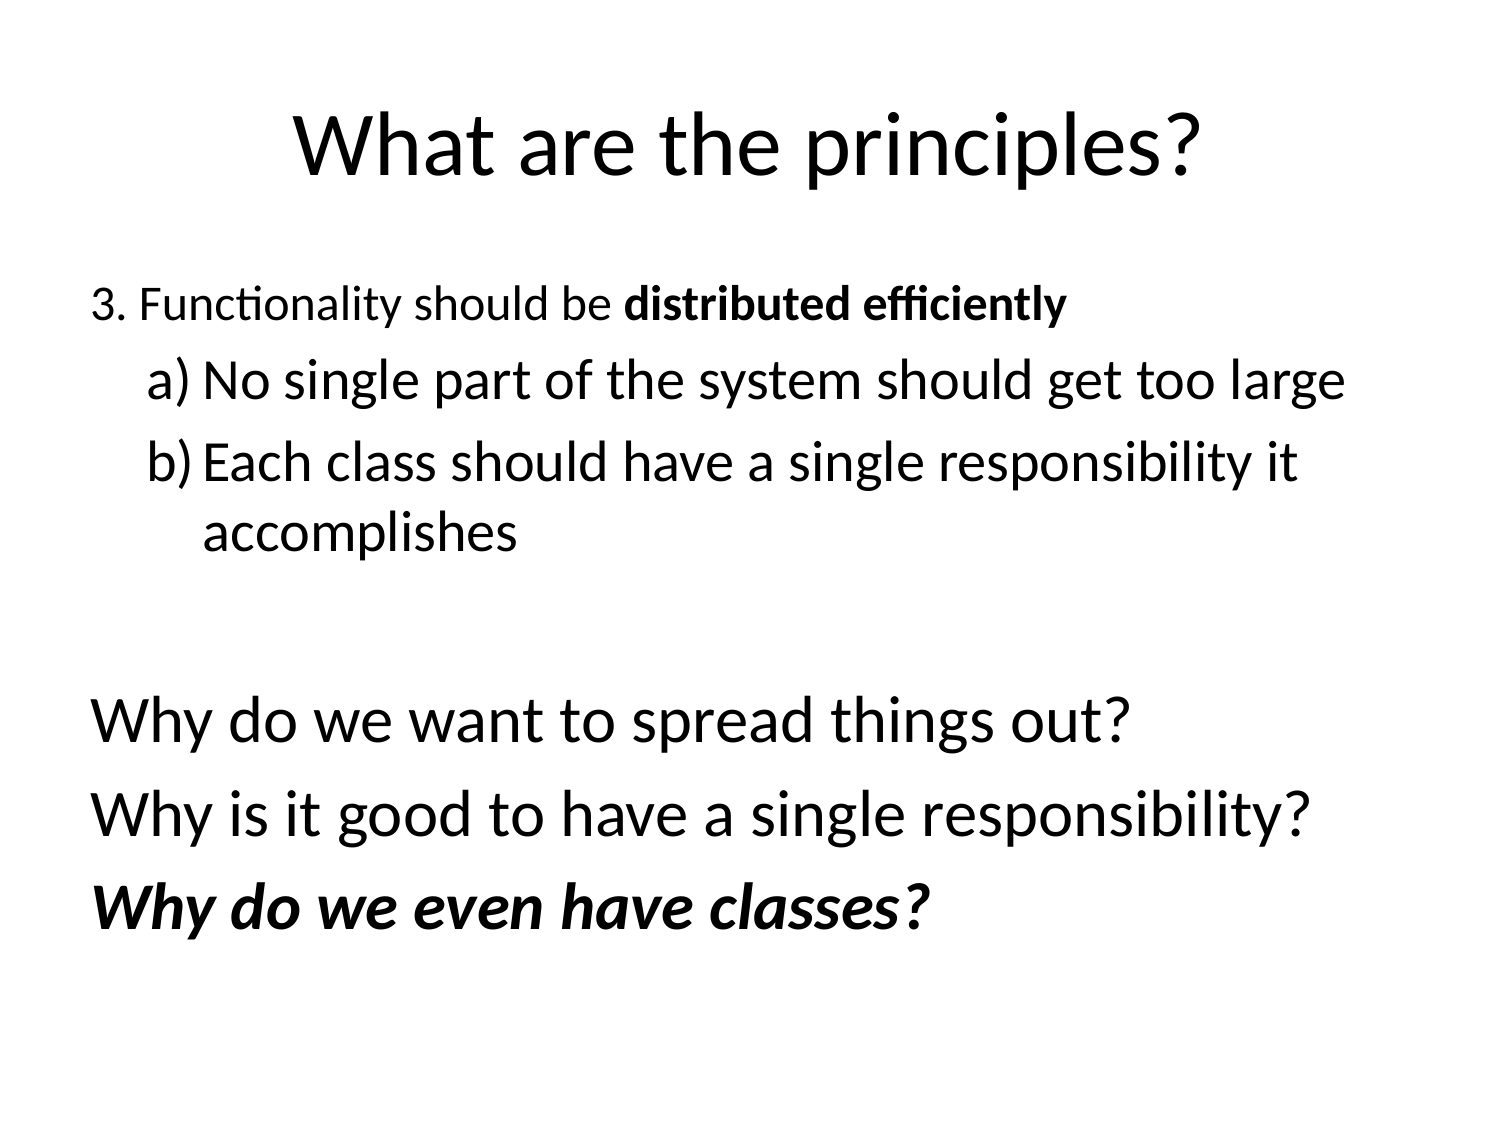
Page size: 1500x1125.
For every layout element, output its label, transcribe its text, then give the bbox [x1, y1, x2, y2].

title What are the principles? [75, 45, 1425, 233]
list 3. Functionality should be distributed efficiently No single part of the system should get too large Each class should have a single responsibility it accomplishes Why do we want to spread things out? Why is it good to have a single responsibility? Why do we even have classes? [75, 262, 1425, 1005]
